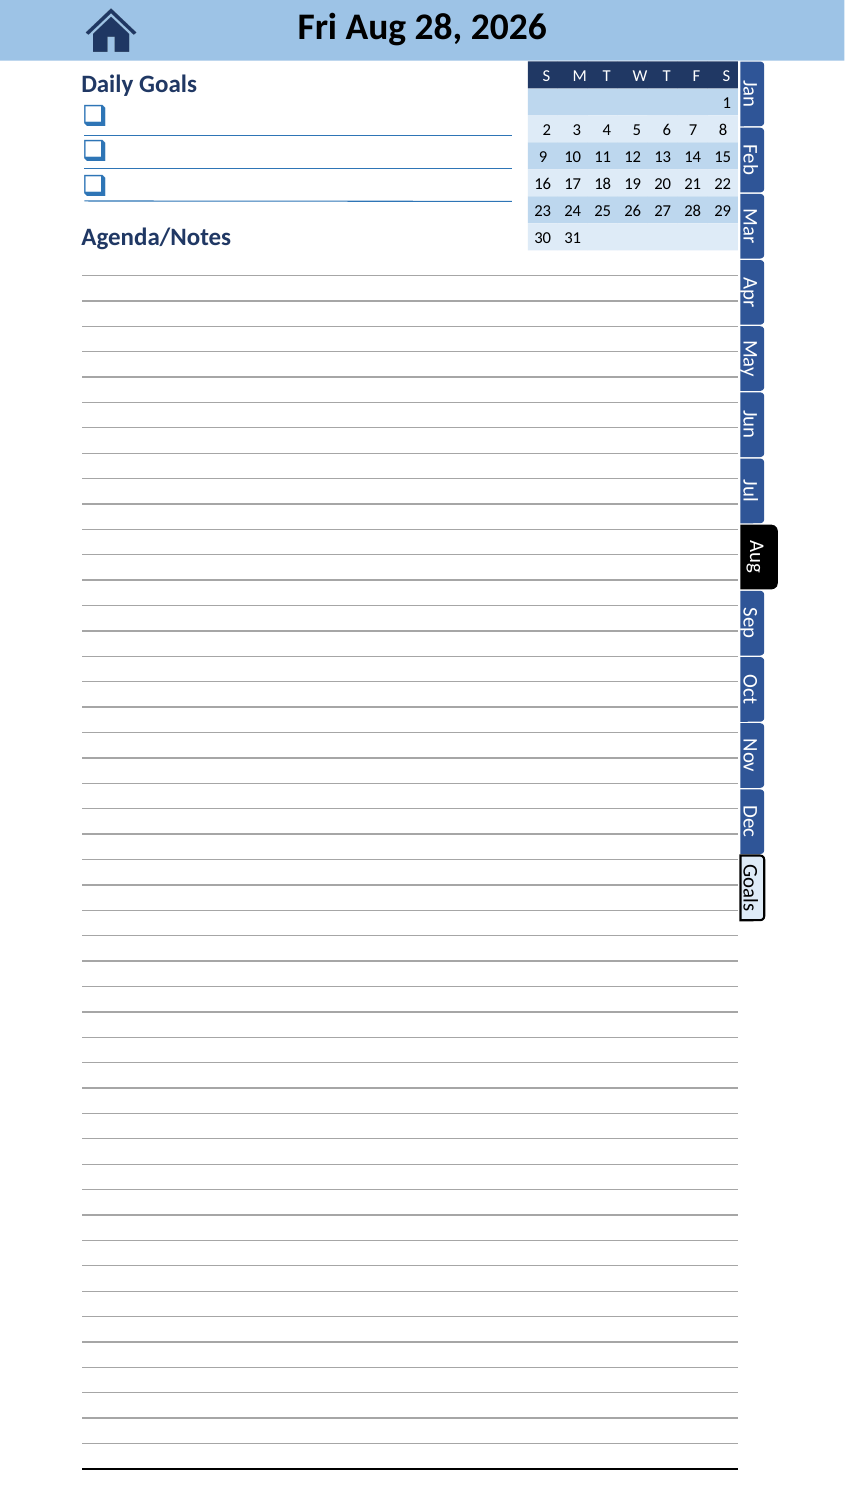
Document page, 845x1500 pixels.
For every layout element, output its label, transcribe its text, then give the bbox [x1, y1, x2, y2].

list Fri Aug 28, 2026 [190, 0, 655, 61]
picture [82, 1, 140, 59]
